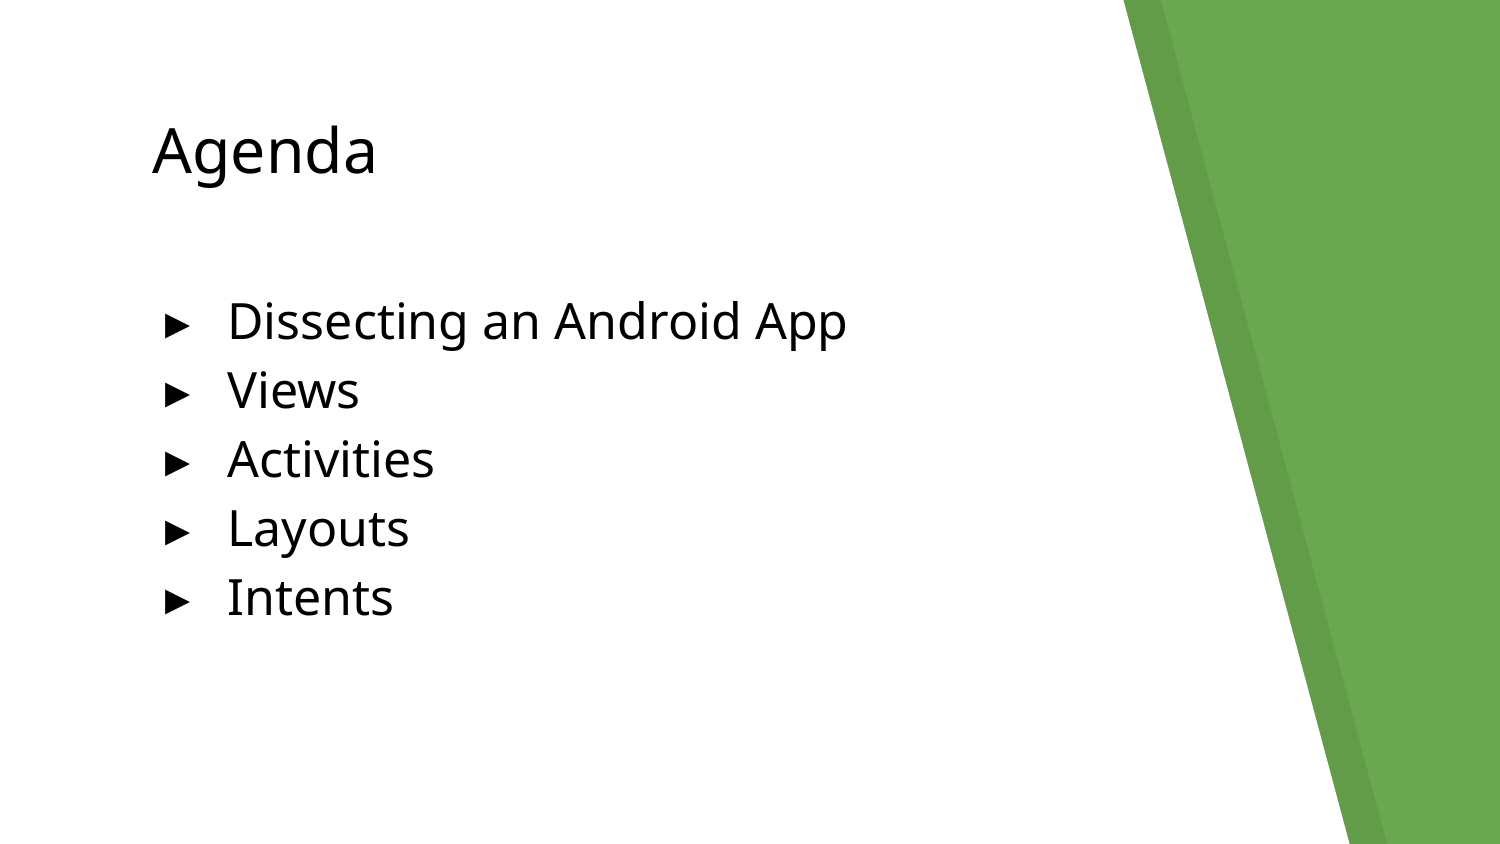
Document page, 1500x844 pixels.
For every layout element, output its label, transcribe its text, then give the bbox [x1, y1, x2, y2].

list Dissecting an Android App Views Activities Layouts Intents [137, 265, 1259, 767]
title Agenda [137, 121, 1011, 202]
